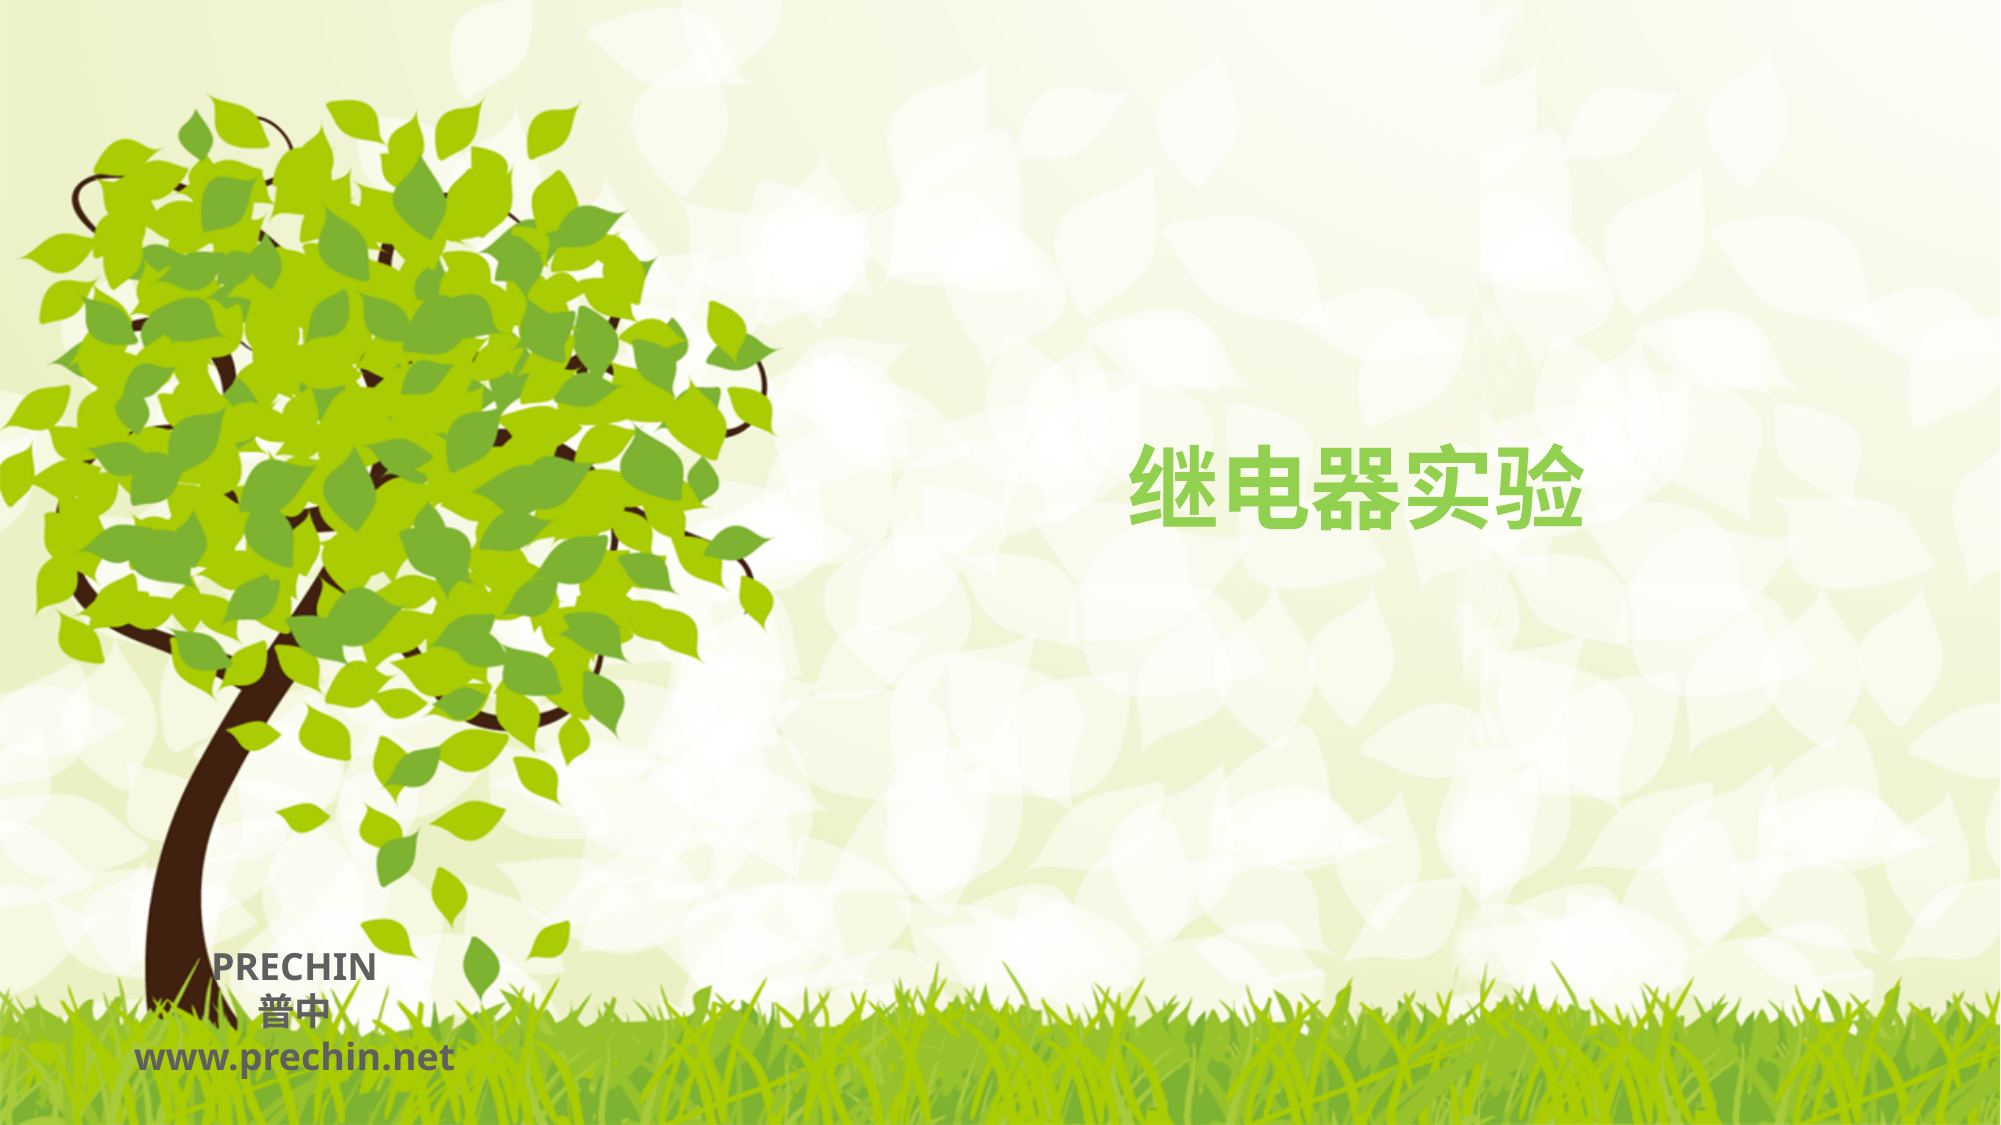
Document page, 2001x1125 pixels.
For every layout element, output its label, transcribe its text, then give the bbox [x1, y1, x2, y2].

picture [0, 0, 2001, 1125]
title 继电器实验 [724, 356, 1989, 550]
